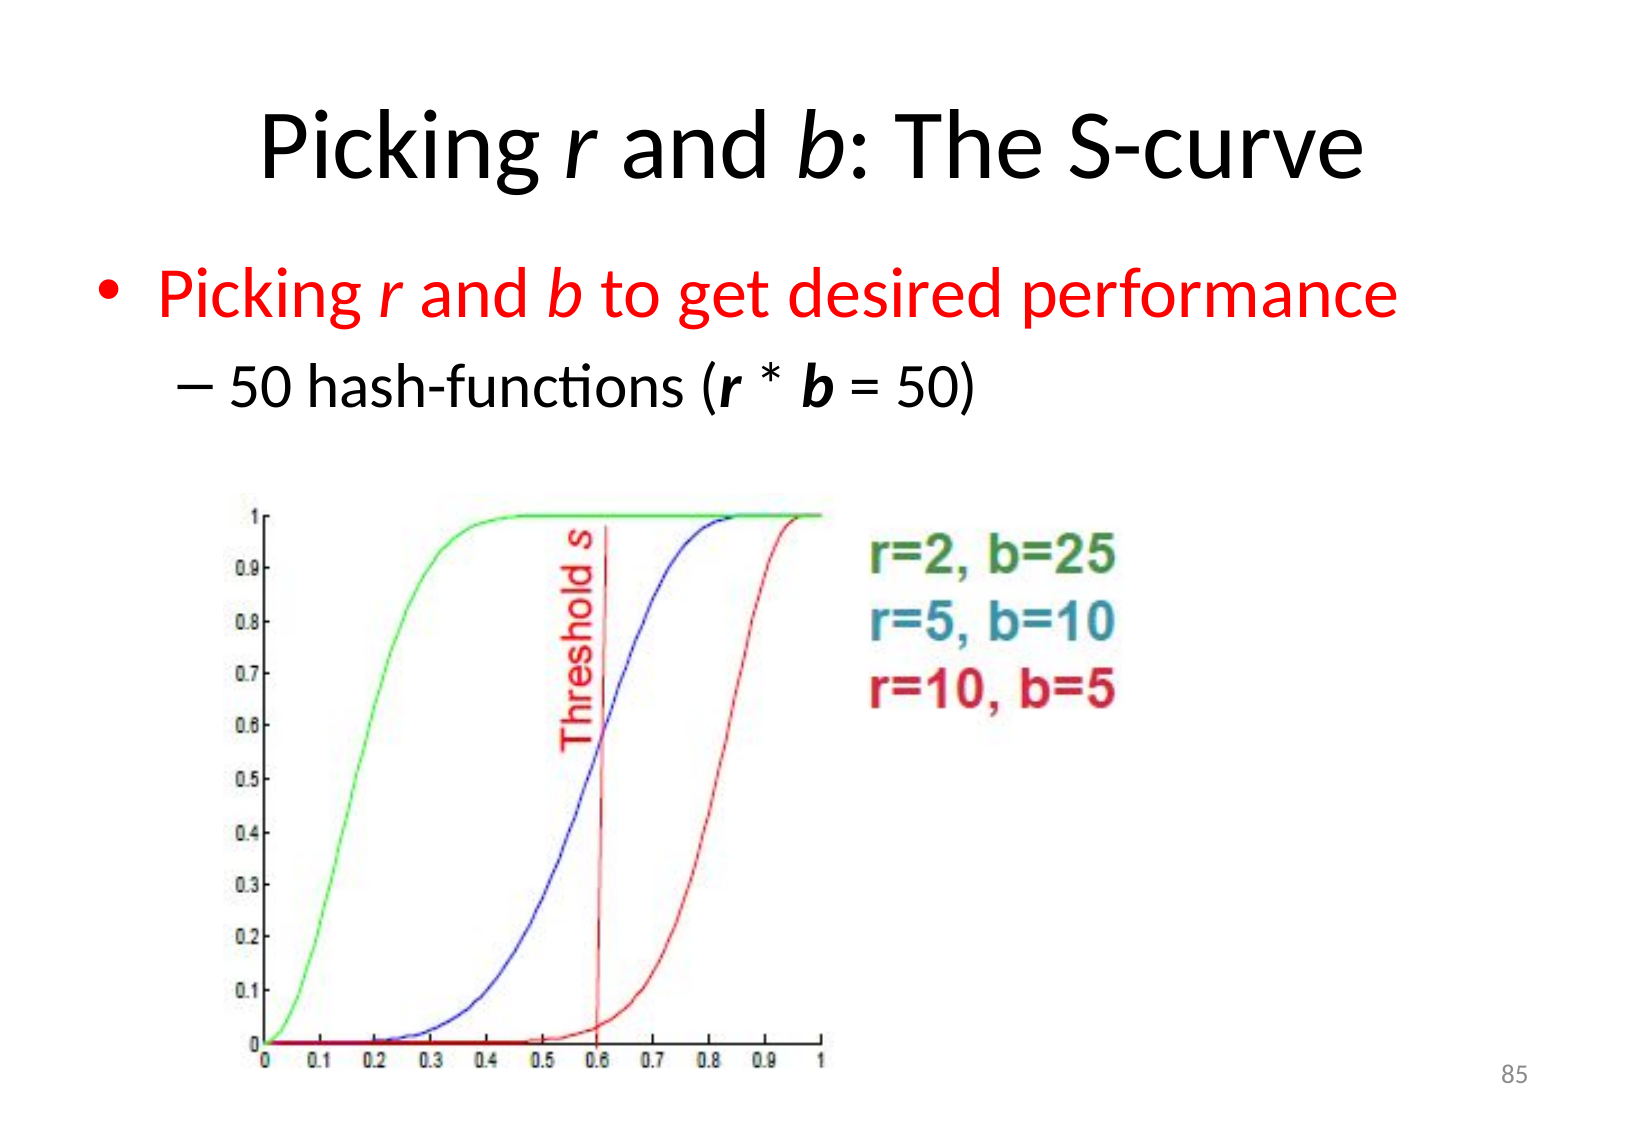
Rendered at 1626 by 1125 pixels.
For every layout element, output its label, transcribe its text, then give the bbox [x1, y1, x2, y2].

picture [223, 493, 1133, 1075]
list Picking r and b to get desired performance 50 hash-functions (r * b = 50) [81, 237, 1544, 448]
title Picking r and b: The S-curve [81, 45, 1544, 233]
slide_number 85 [1164, 1042, 1544, 1103]
